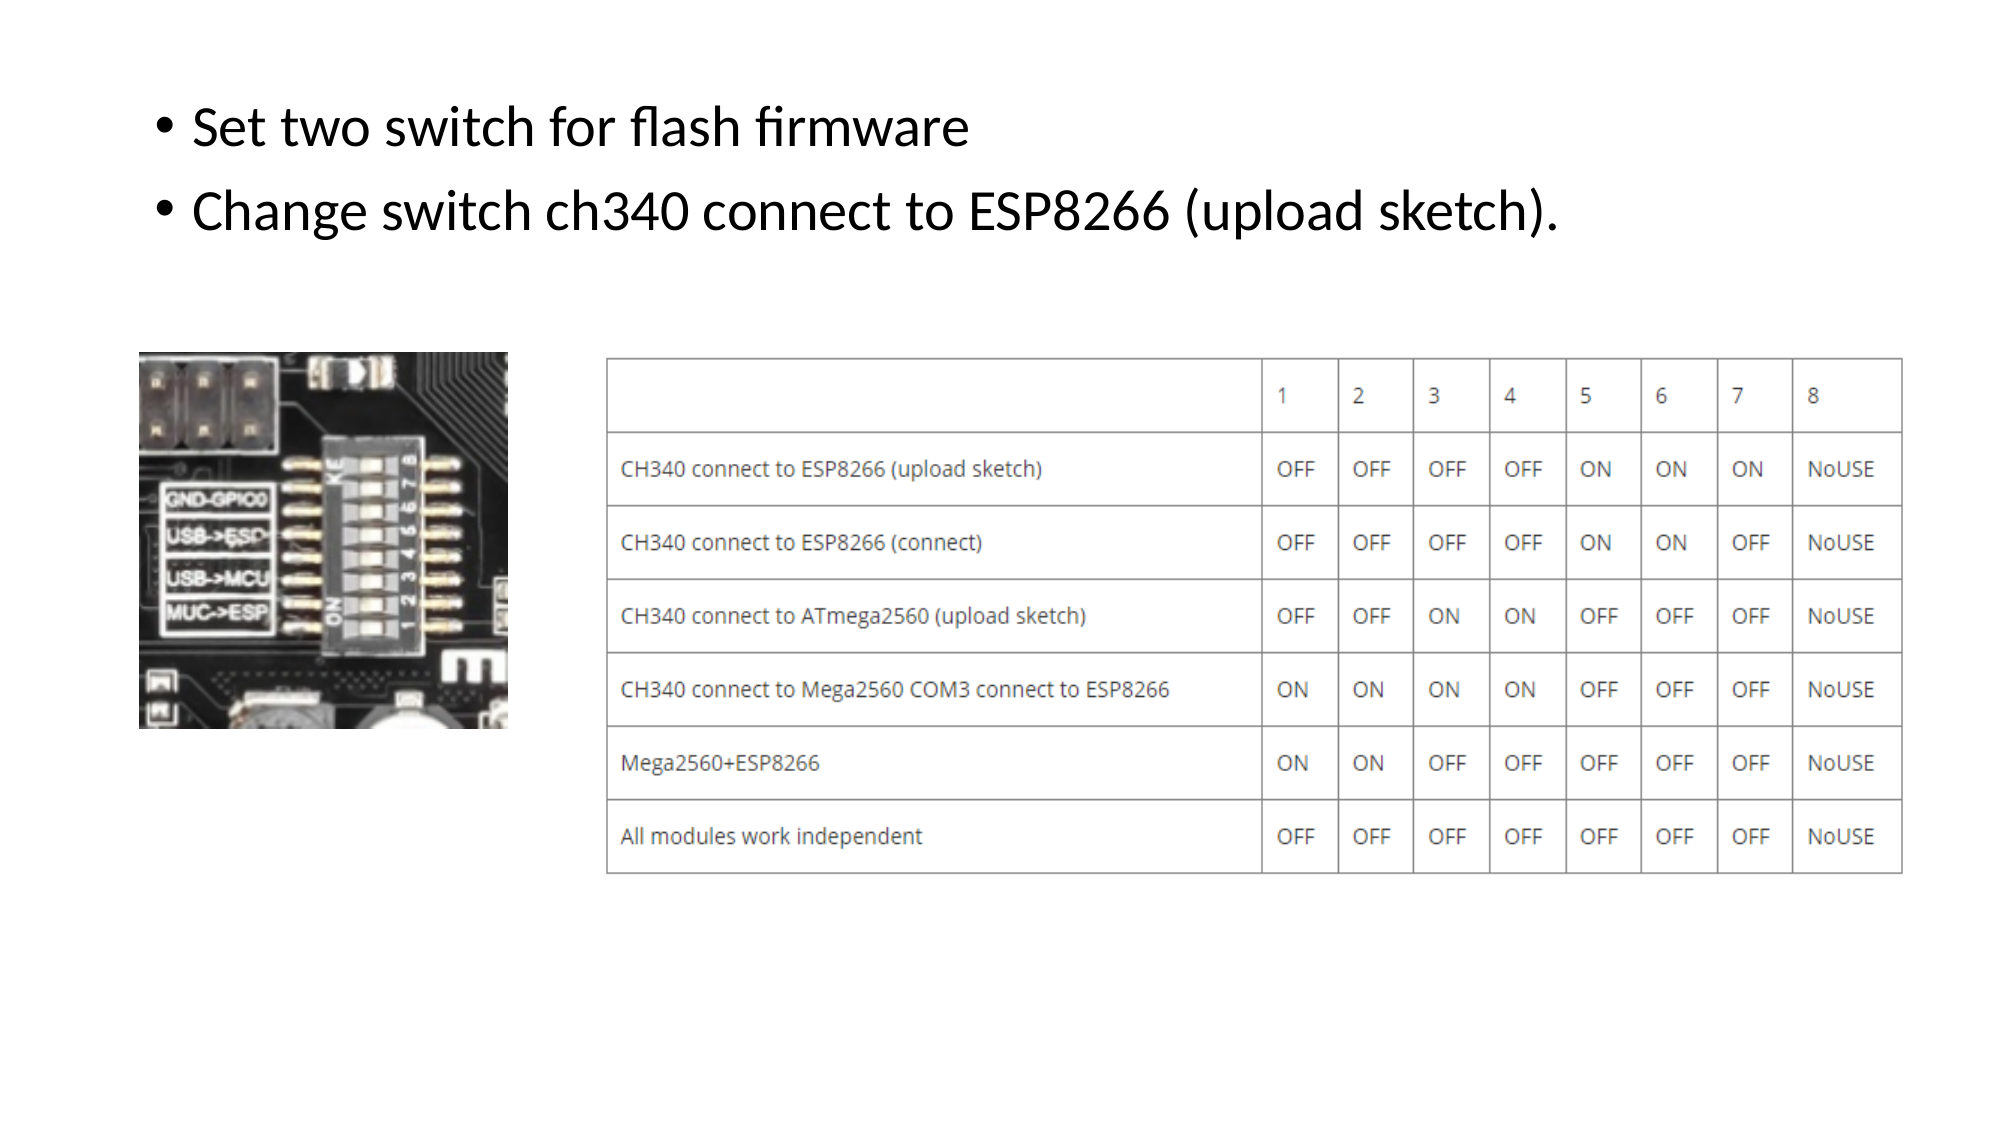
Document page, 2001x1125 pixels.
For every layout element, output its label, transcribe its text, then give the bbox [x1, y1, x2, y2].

picture [139, 352, 508, 729]
list Set two switch for flash firmware Change switch ch340 connect to ESP8266 (upload sketch). [139, 88, 1865, 1050]
picture [599, 352, 1909, 883]
